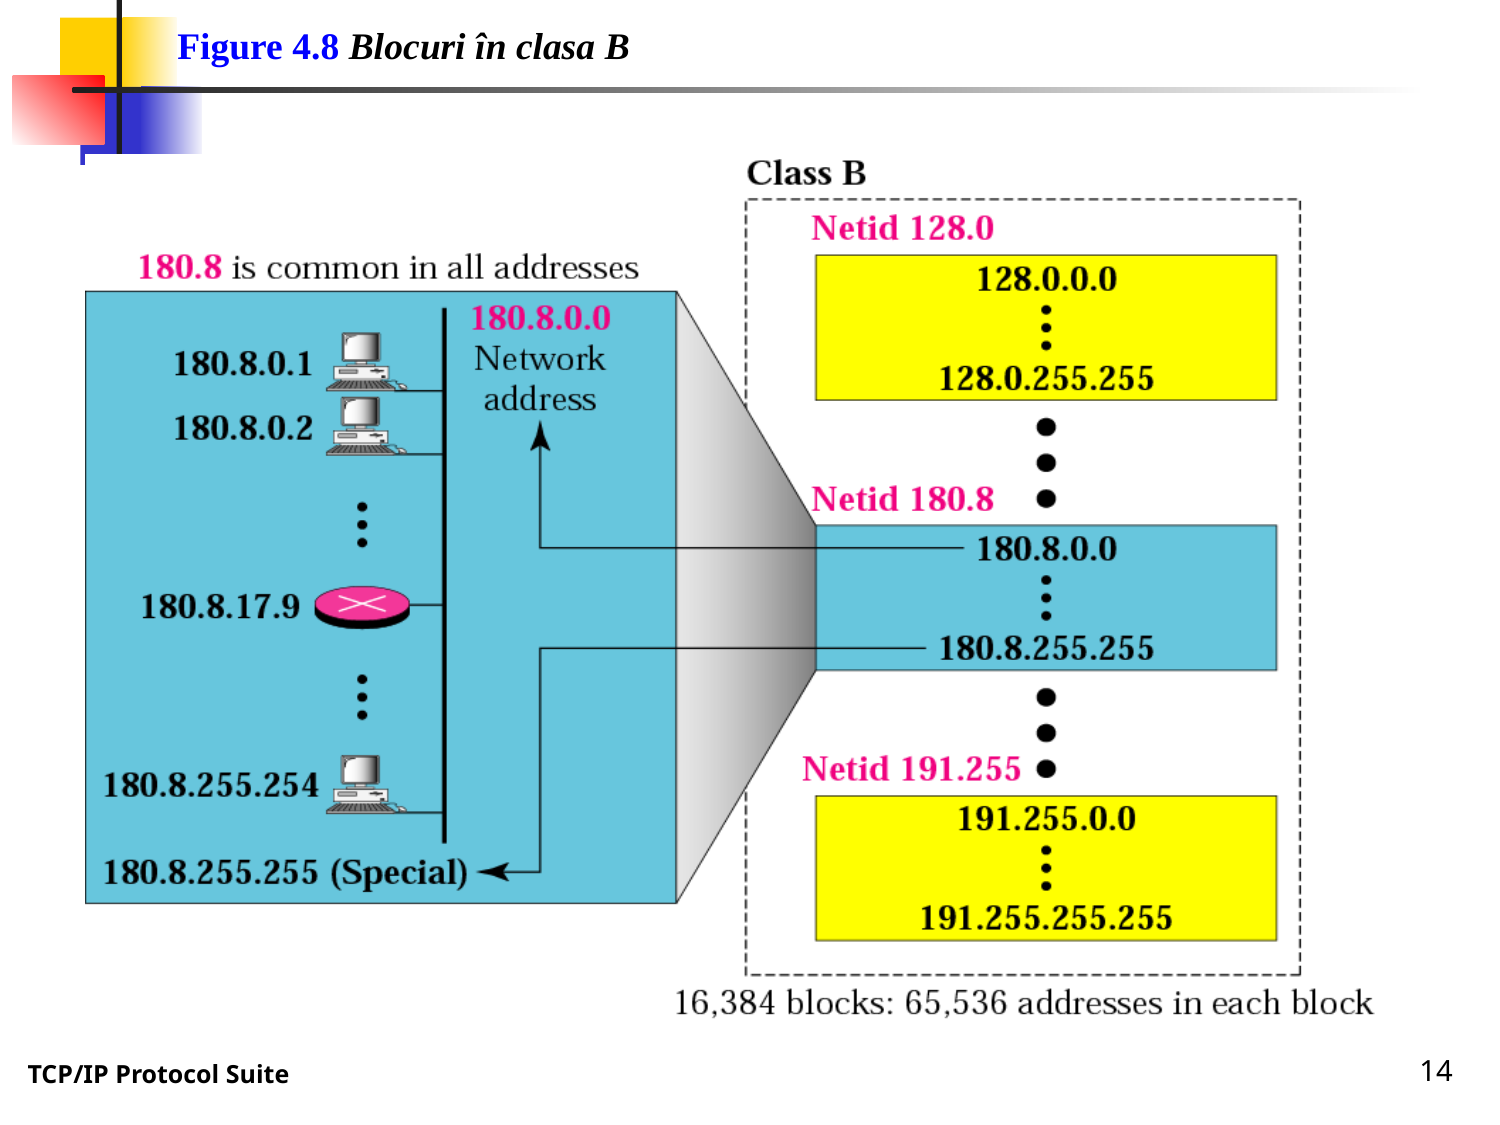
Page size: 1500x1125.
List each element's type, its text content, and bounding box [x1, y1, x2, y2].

text_box Figure 4.8 Blocuri în clasa B [162, 14, 1100, 75]
text_box [80, 93, 116, 165]
picture [85, 154, 1375, 1025]
text_box [72, 87, 1423, 93]
text_box [122, 93, 141, 154]
text_box [12, 75, 105, 145]
text_box [116, 0, 122, 87]
text_box [141, 93, 202, 154]
footer TCP/IP Protocol Suite [12, 1025, 488, 1100]
slide_number 14 [1155, 1024, 1468, 1100]
text_box [116, 93, 122, 154]
text_box [60, 17, 116, 86]
text_box [122, 17, 177, 86]
